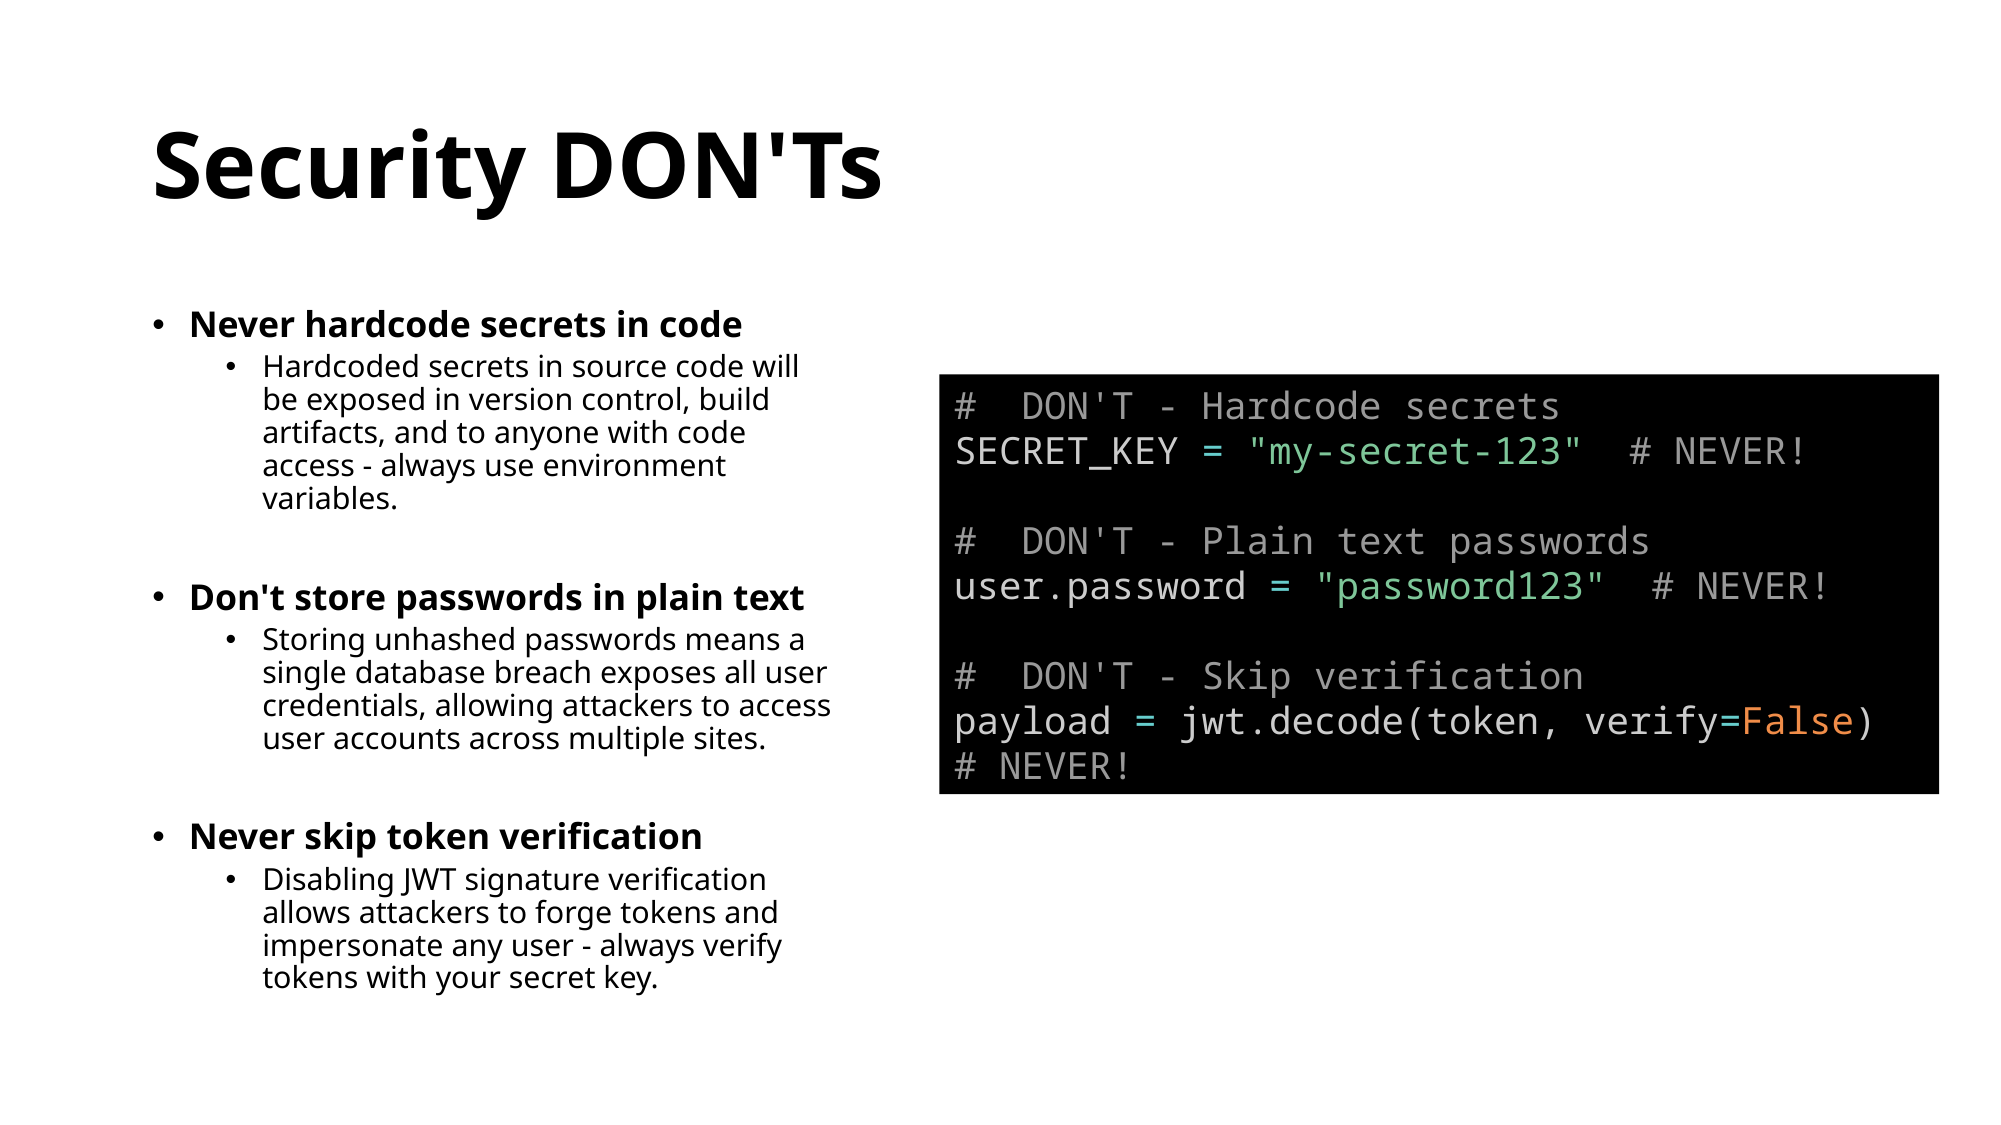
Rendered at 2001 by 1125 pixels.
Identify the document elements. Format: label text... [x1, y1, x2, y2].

list Never hardcode secrets in code Hardcoded secrets in source code will be exposed in version control, build artifacts, and to anyone with code access - always use environment variables. Don't store passwords in plain text Storing unhashed passwords means a single database breach exposes all user credentials, allowing attackers to access user accounts across multiple sites. Never skip token verification Disabling JWT signature verification allows attackers to forge tokens and impersonate any user - always verify tokens with your secret key. [137, 299, 855, 1014]
title Security DON'Ts [137, 59, 1863, 278]
text_box # DON'T - Hardcode secrets SECRET_KEY = "my-secret-123" # NEVER! # DON'T - Plain text passwords user.password = "password123" # NEVER! # DON'T - Skip verification payload = jwt.decode(token, verify=False) # NEVER! [939, 374, 1940, 795]
